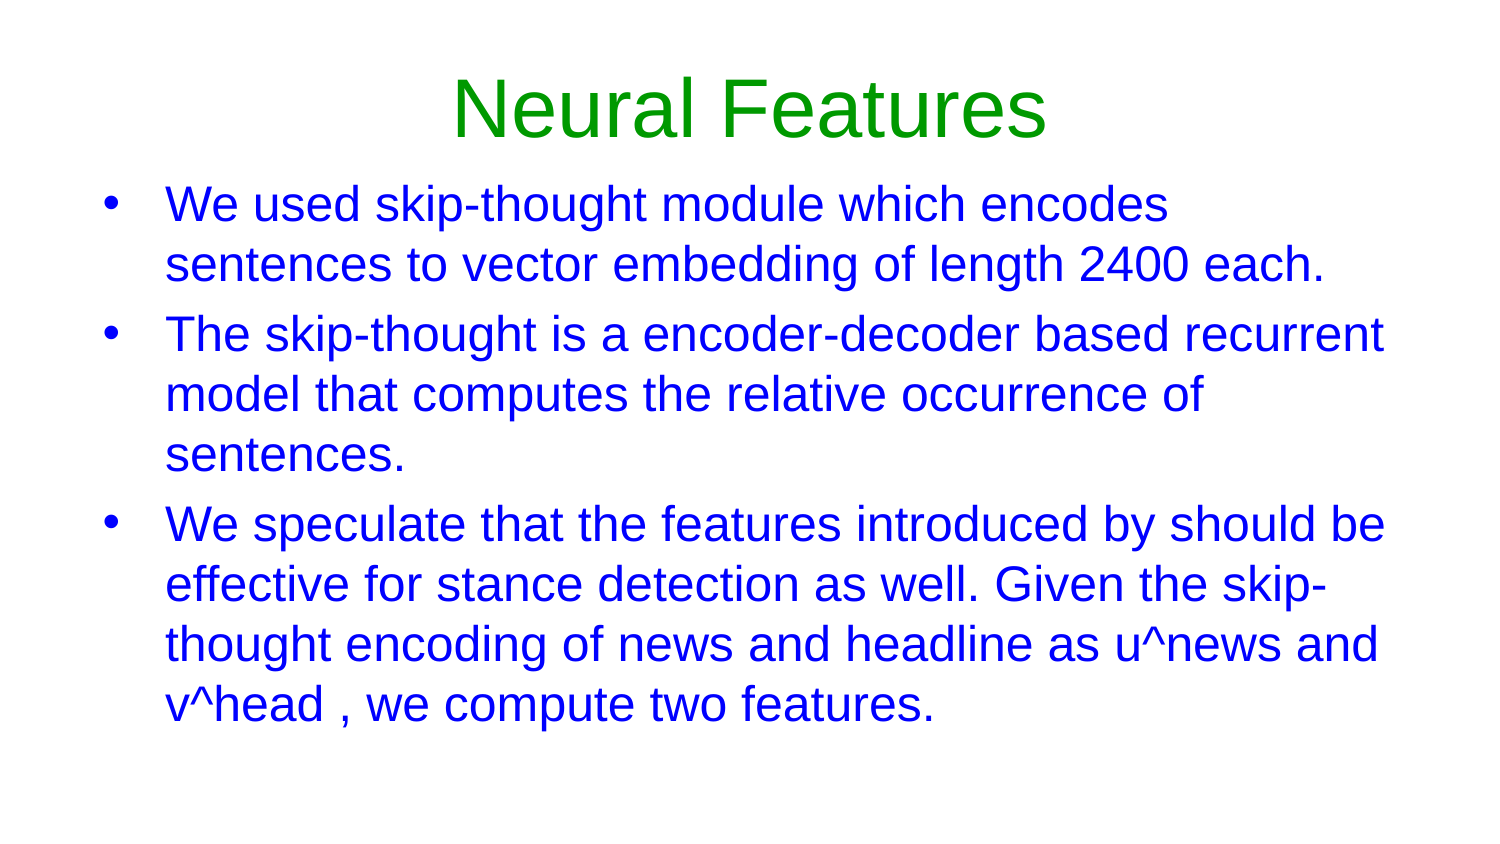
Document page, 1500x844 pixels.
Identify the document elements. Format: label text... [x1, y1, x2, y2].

list We used skip-thought module which encodes sentences to vector embedding of length 2400 each. The skip-thought is a encoder-decoder based recurrent model that computes the relative occurrence of sentences. We speculate that the features introduced by should be effective for stance detection as well. Given the skip-thought encoding of news and headline as u^news and v^head , we compute two features. [75, 164, 1425, 763]
title Neural Features [75, 33, 1425, 164]
